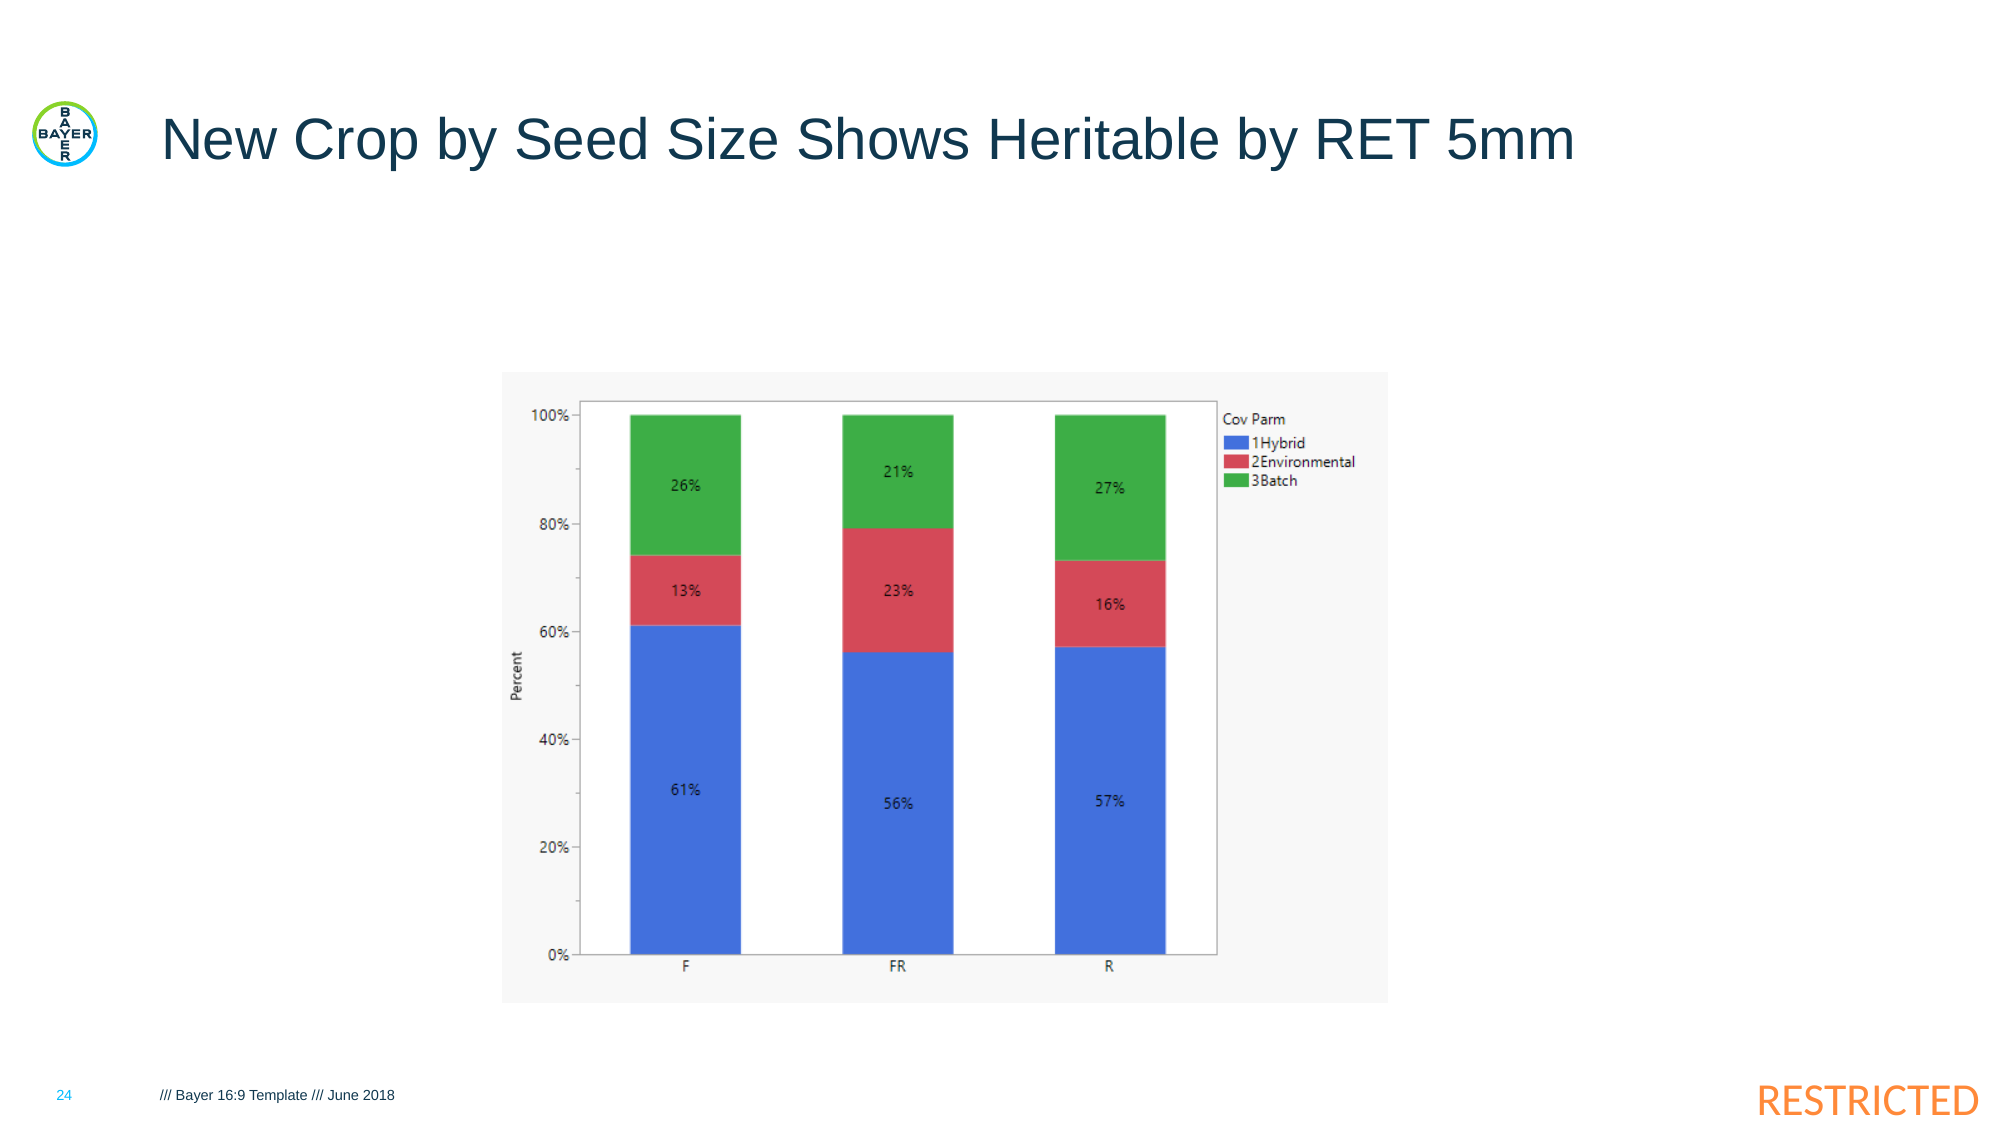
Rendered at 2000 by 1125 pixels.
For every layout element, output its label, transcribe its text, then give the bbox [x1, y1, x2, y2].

picture [501, 372, 1388, 1004]
slide_number 24 [32, 1085, 97, 1104]
title New Crop by Seed Size Shows Heritable by RET 5mm [161, 29, 1933, 172]
footer /// Bayer 16:9 Template /// June 2018 [159, 1085, 1578, 1104]
picture [64, 105, 82, 112]
